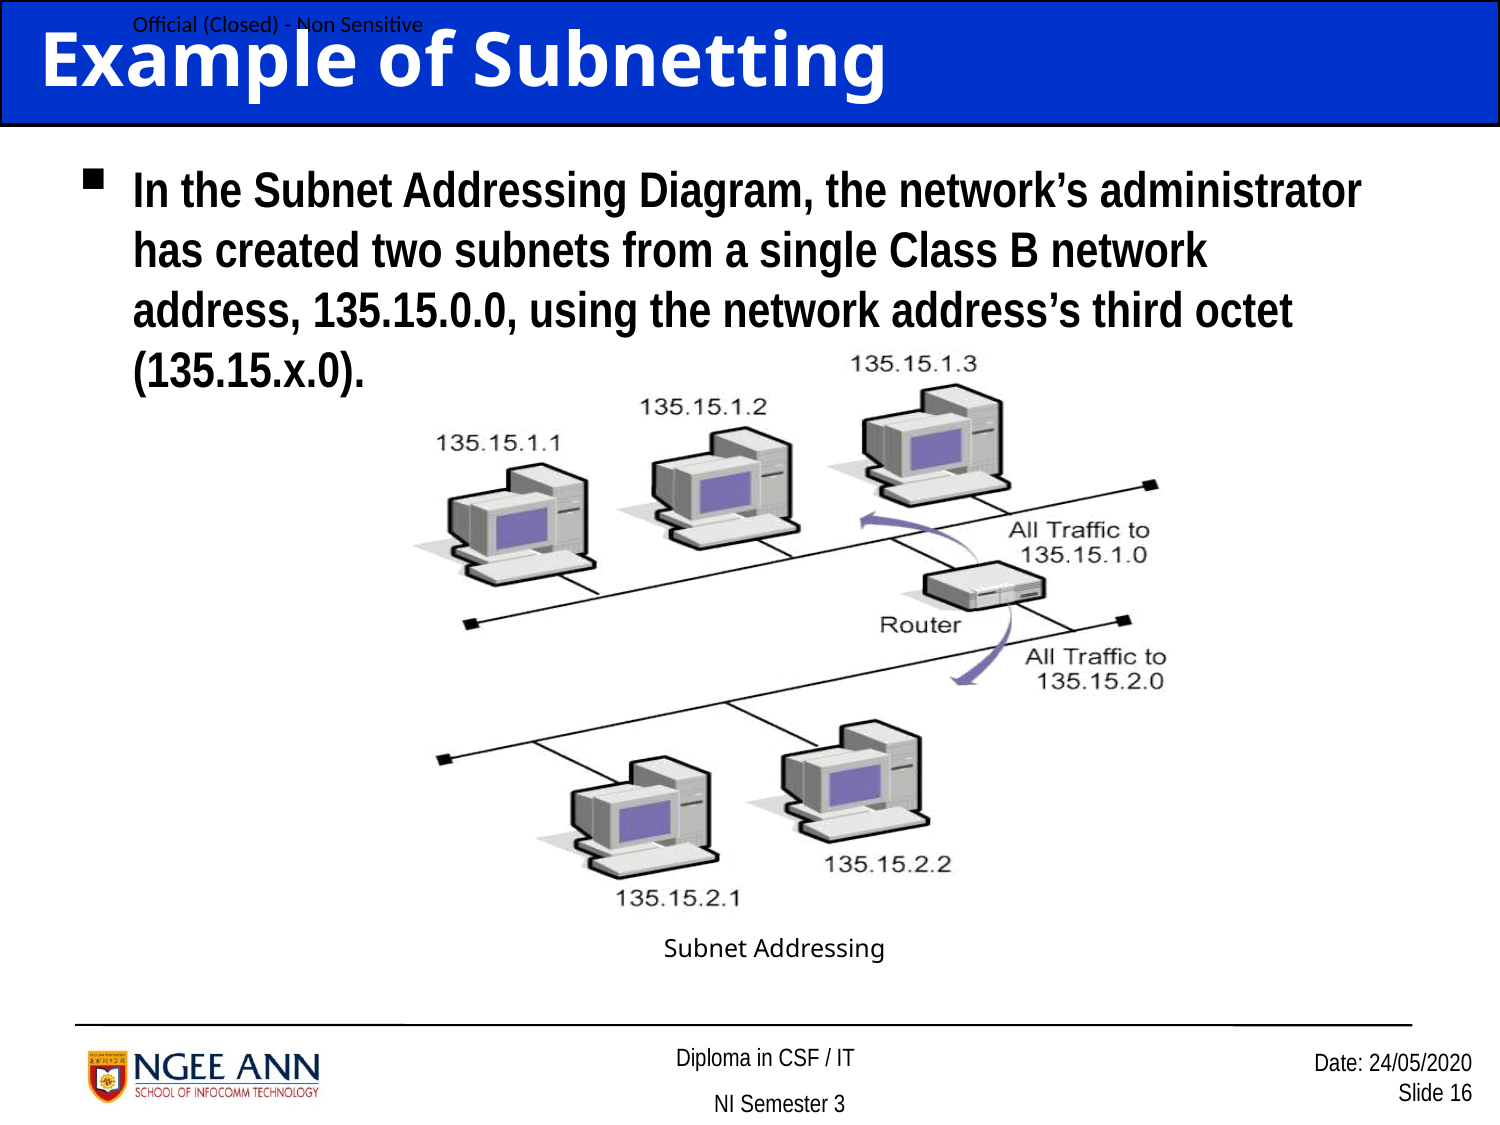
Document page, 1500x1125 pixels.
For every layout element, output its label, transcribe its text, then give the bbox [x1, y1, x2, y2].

list In the Subnet Addressing Diagram, the network’s administrator has created two subnets from a single Class B network address, 135.15.0.0, using the network address’s third octet (135.15.x.0). [62, 149, 1400, 1025]
text_box Subnet Addressing [624, 924, 925, 971]
title Example of Subnetting [24, 0, 1500, 113]
picture [62, 1028, 344, 1125]
picture [412, 349, 1176, 913]
